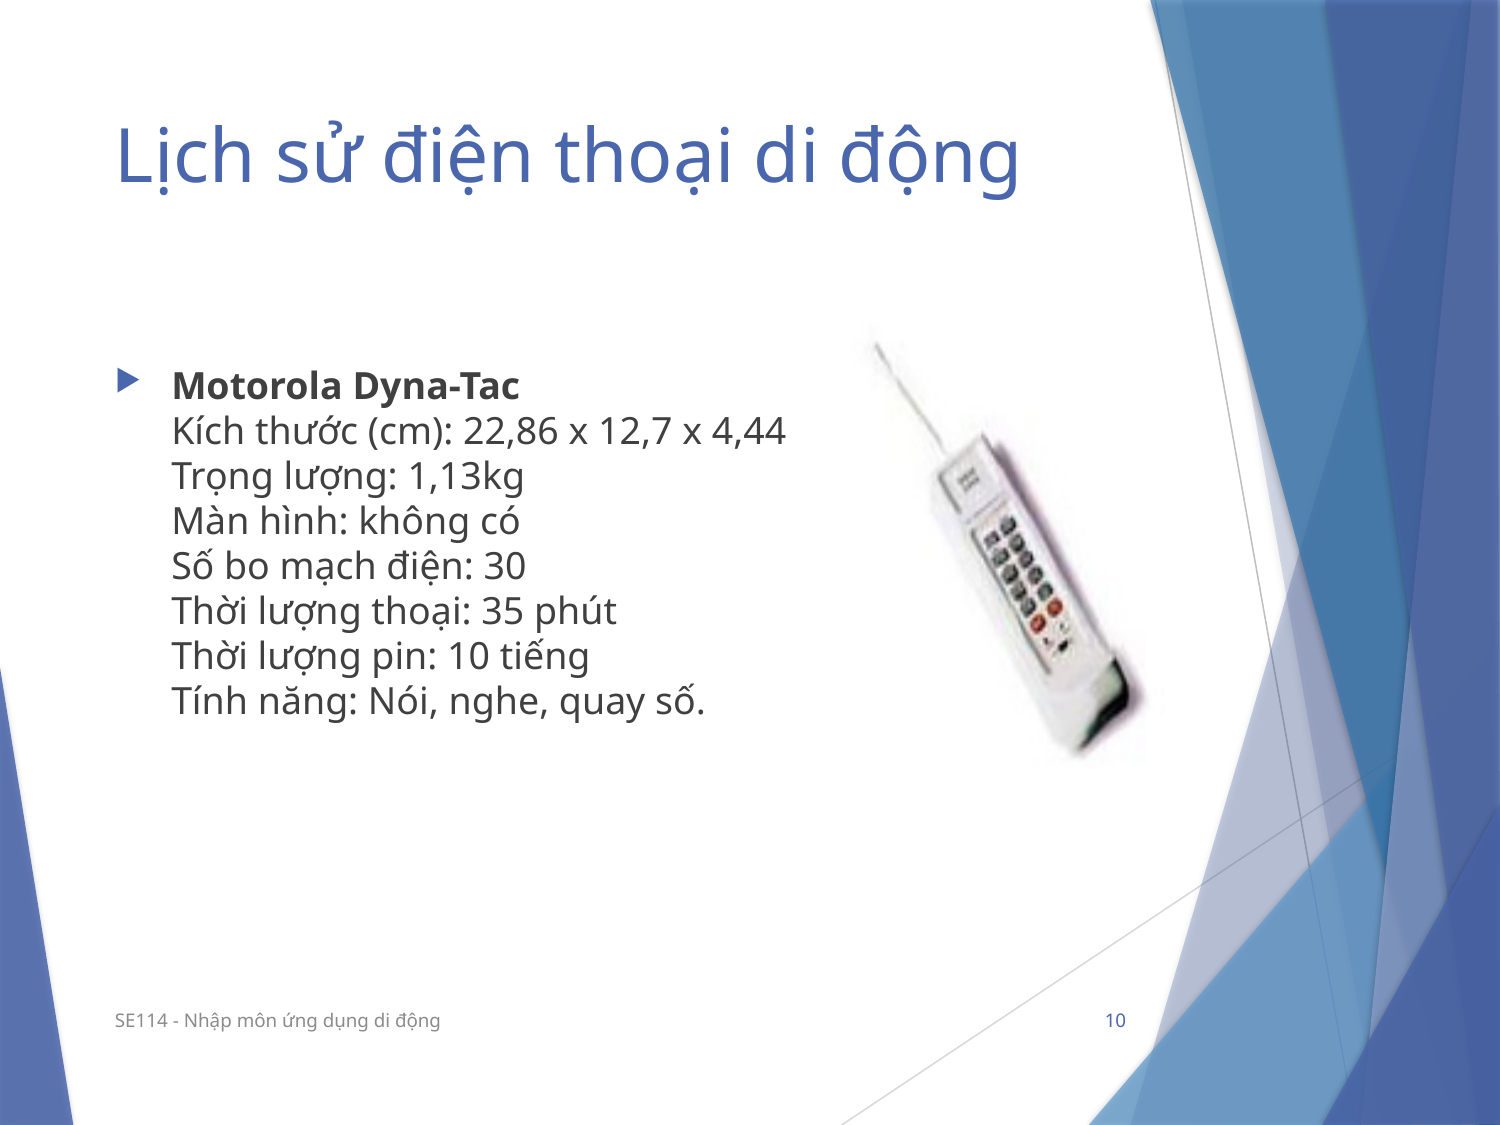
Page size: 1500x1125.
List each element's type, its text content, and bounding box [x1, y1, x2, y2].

list Motorola Dyna-Tac Kích thước (cm): 22,86 x 12,7 x 4,44 Trọng lượng: 1,13kg Màn hình: không có Số bo mạch điện: 30 Thời lượng thoại: 35 phút Thời lượng pin: 10 tiếng Tính năng: Nói, nghe, quay số. [99, 354, 1142, 992]
title Lịch sử điện thoại di động [99, 99, 1142, 317]
slide_number 10 [1057, 991, 1142, 1051]
picture [811, 316, 1206, 782]
footer SE114 - Nhập môn ứng dụng di động [99, 991, 859, 1051]
